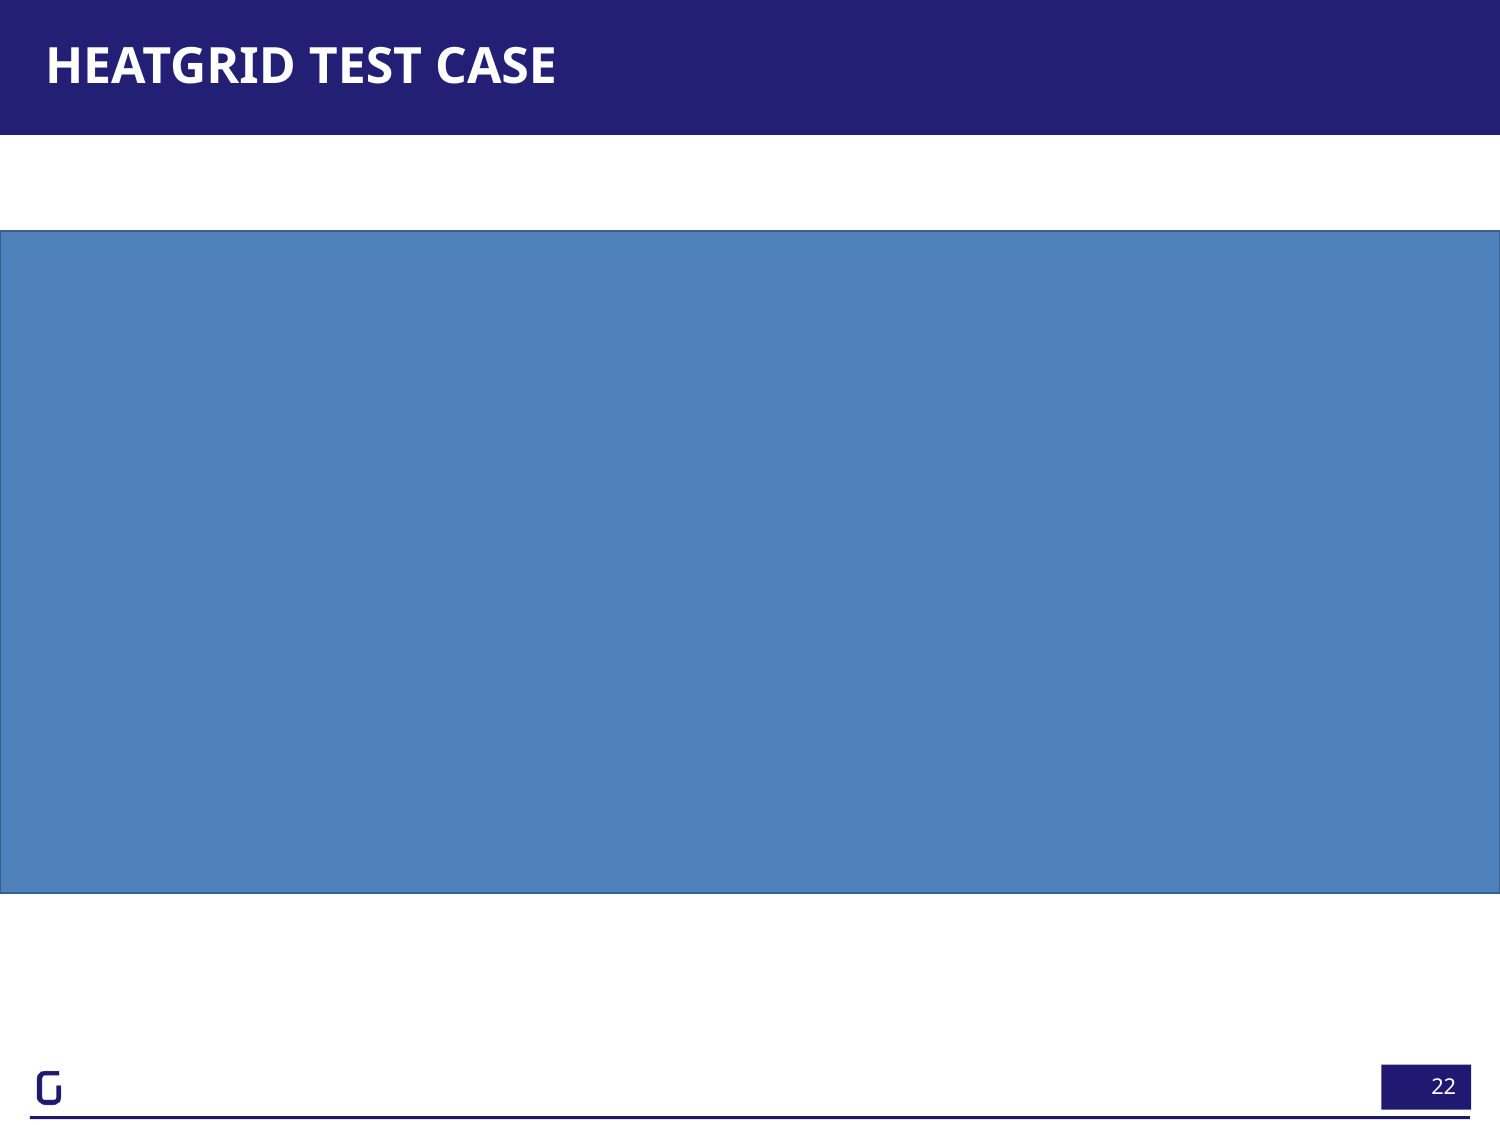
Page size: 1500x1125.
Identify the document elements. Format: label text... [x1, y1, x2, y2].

text_box [0, 230, 1500, 894]
picture [30, 1064, 67, 1110]
title heatgrid Test Case [30, 15, 1470, 120]
